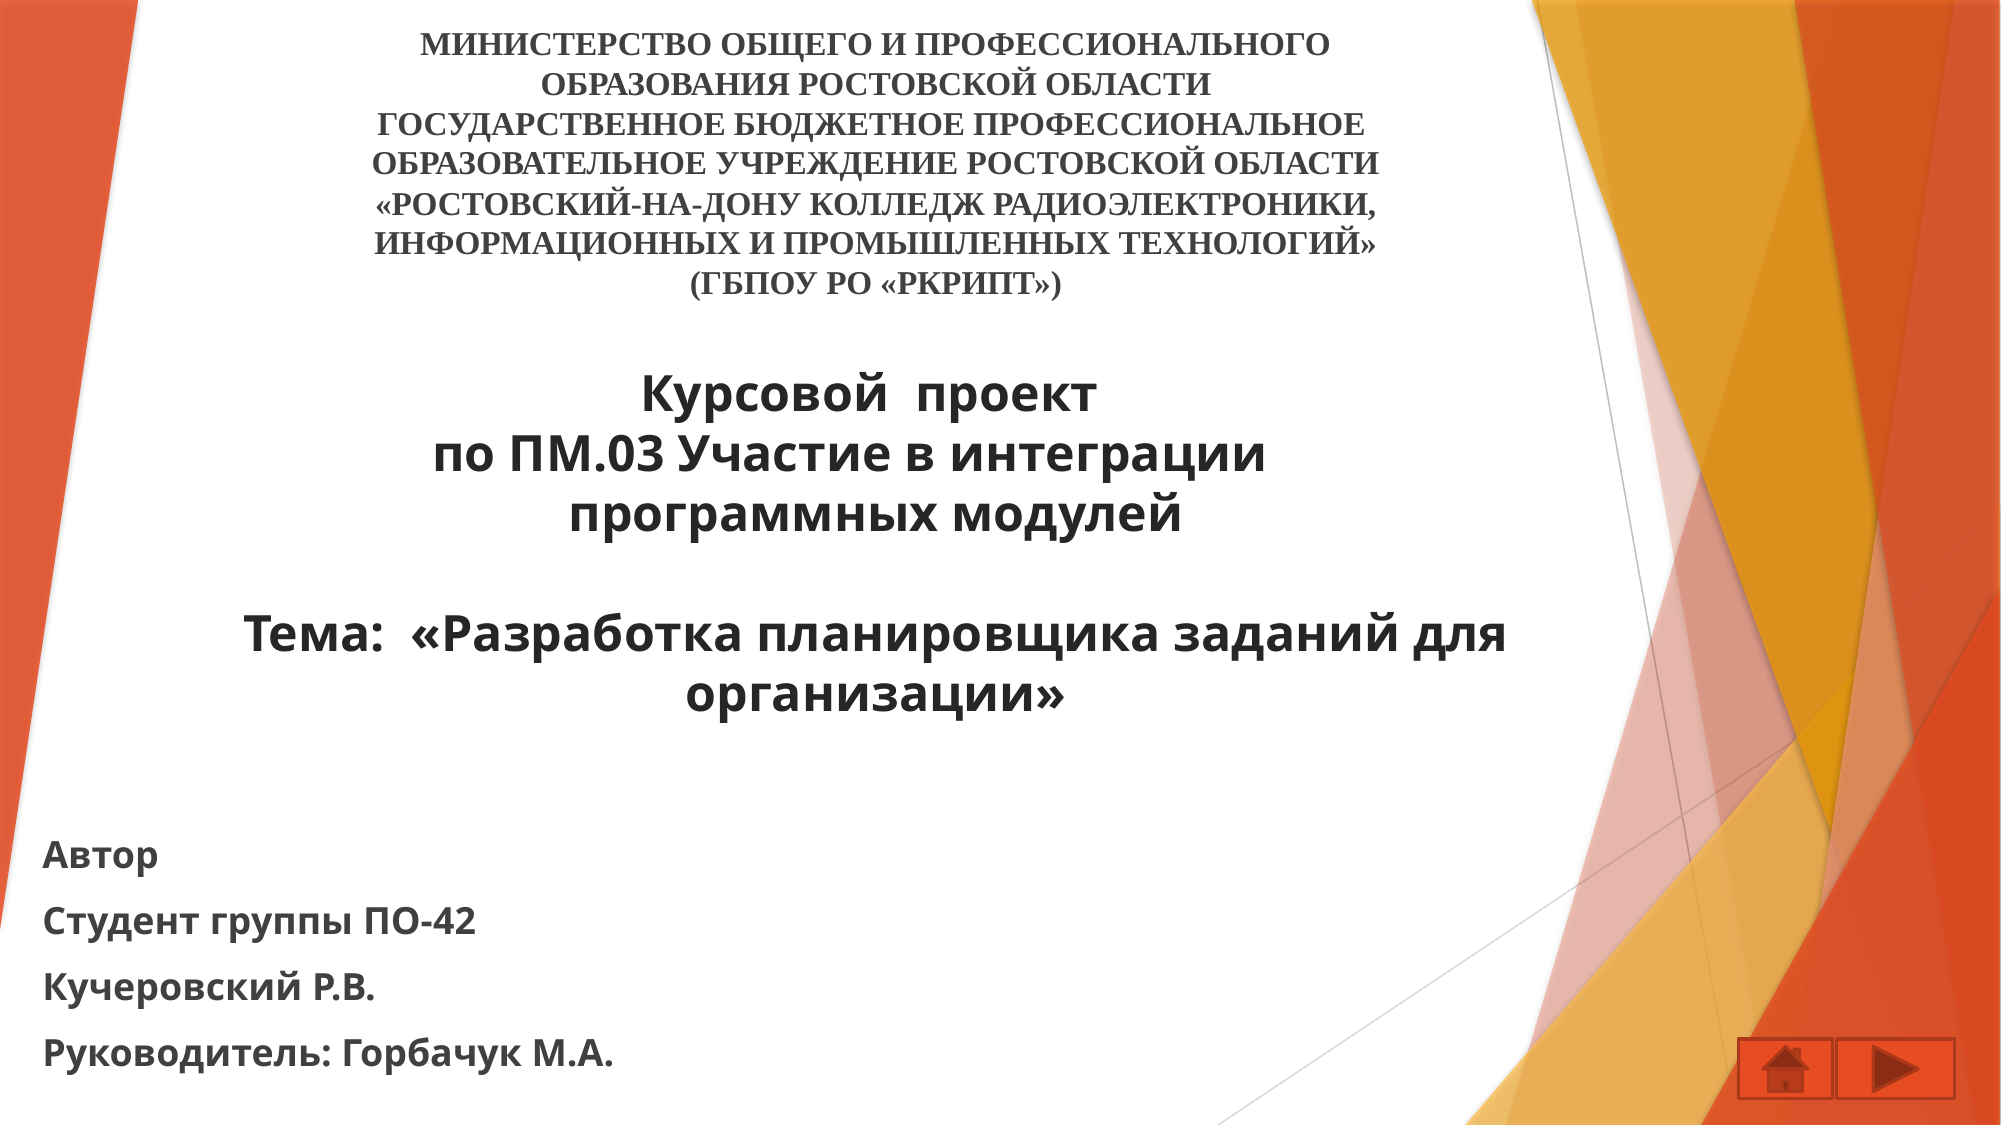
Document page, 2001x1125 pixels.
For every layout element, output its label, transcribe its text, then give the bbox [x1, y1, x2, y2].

text_box [1737, 1037, 1834, 1100]
text_box Курсовой проект по ПМ.03 Участие в интеграции программных модулей Тема: «Разработка планировщика заданий для организации» [185, 395, 1568, 730]
subtitle Автор Студент группы ПО-42 Кучеровский Р.В. Руководитель: Горбачук М.А. [27, 823, 796, 1096]
text_box [1835, 1037, 1956, 1100]
text_box МИНИСТЕРСТВО ОБЩЕГО И ПРОФЕССИОНАЛЬНОГО ОБРАЗОВАНИЯ РОСТОВСКОЙ ОБЛАСТИ ГОСУДАРСТВЕННОЕ БЮДЖЕТНОЕ ПРОФЕССИОНАЛЬНОЕ ОБРАЗОВАТЕЛЬНОЕ УЧРЕЖДЕНИЕ РОСТОВСКОЙ ОБЛАСТИ «РОСТОВСКИЙ-НА-ДОНУ КОЛЛЕДЖ РАДИОЭЛЕКТРОНИКИ, ИНФОРМАЦИОННЫХ И ПРОМЫШЛЕННЫХ ТЕХНОЛОГИЙ» (ГБПОУ РО «РКРИПТ») [185, 14, 1568, 309]
